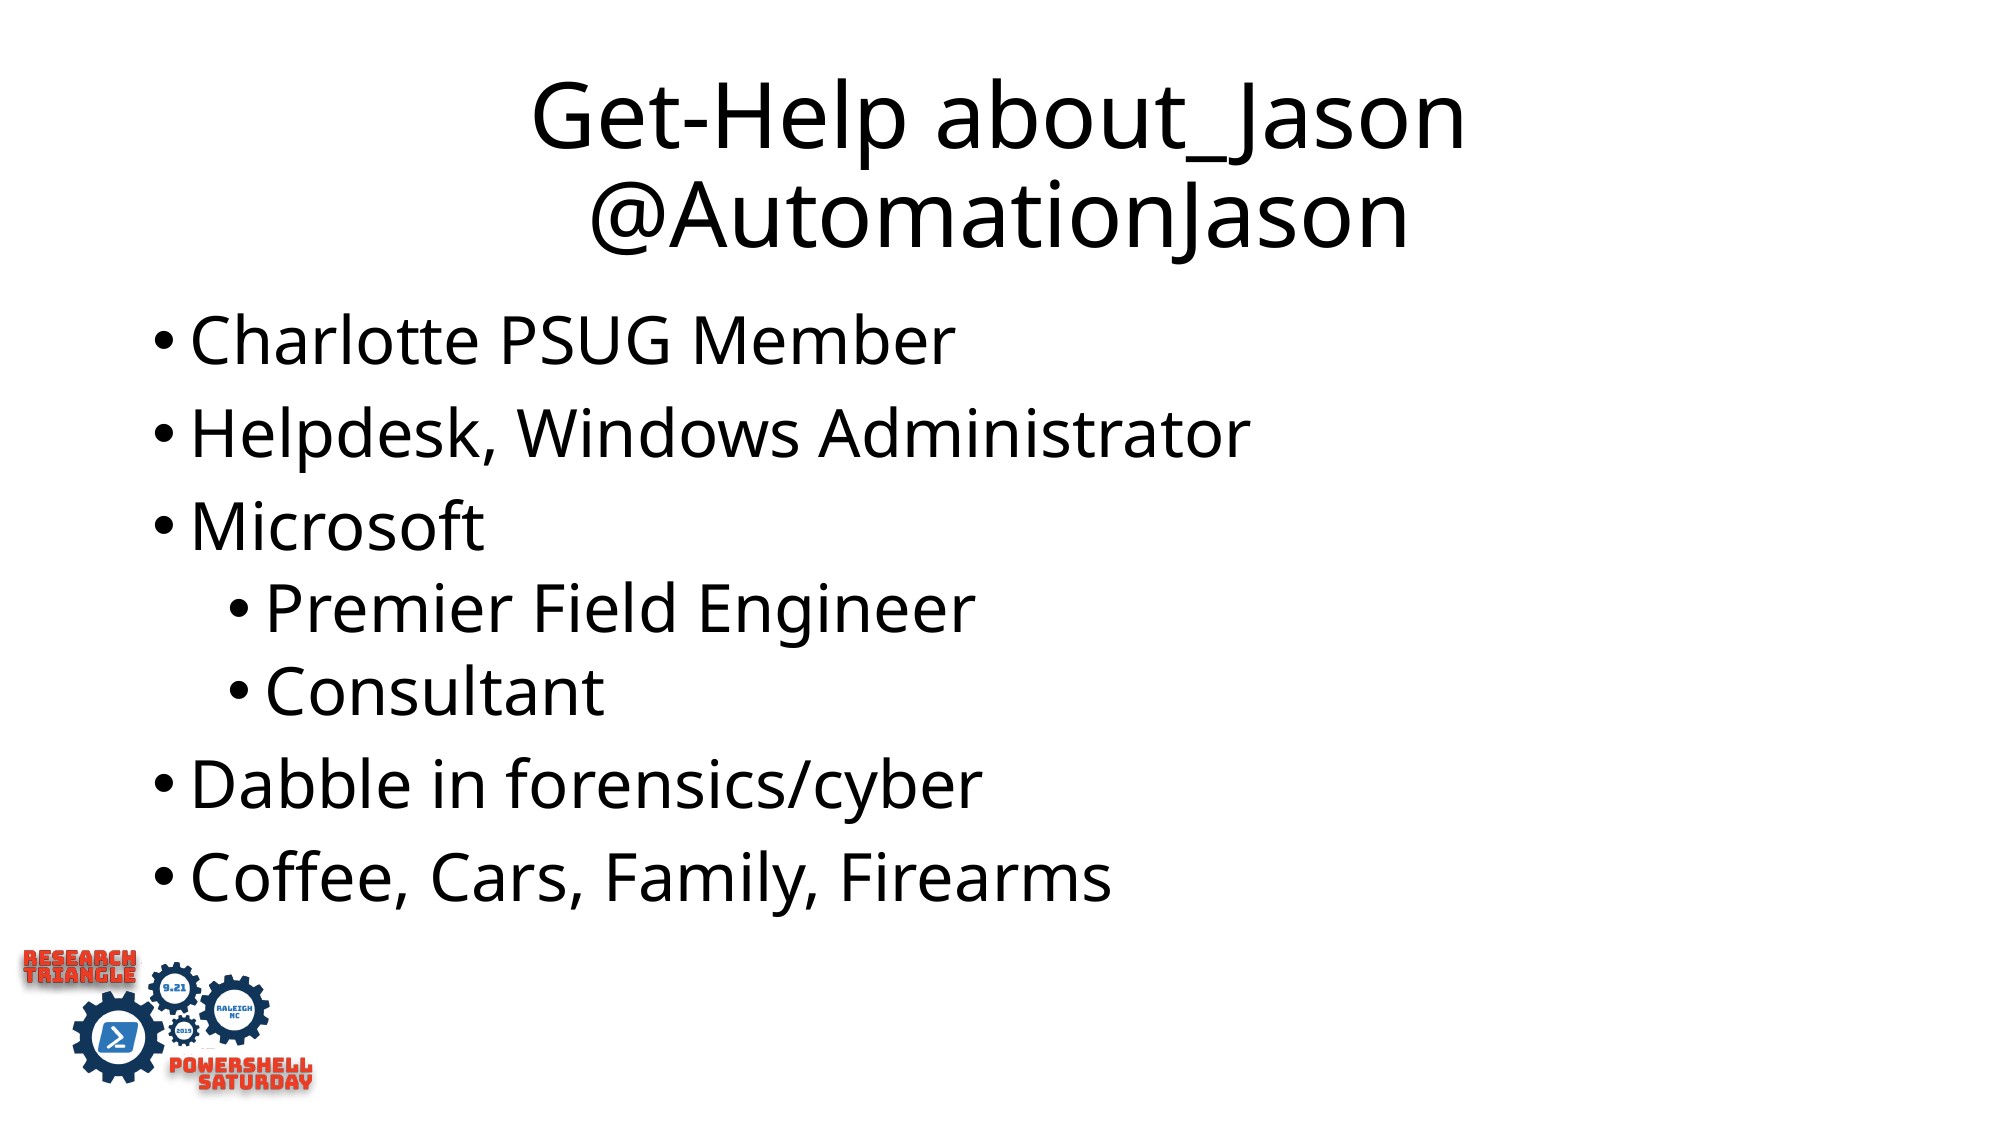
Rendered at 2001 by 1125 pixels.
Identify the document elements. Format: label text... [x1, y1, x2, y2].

list Charlotte PSUG Member Helpdesk, Windows Administrator Microsoft Premier Field Engineer Consultant Dabble in forensics/cyber Coffee, Cars, Family, Firearms [137, 299, 1863, 947]
title Get-Help about_Jason @AutomationJason [137, 59, 1863, 278]
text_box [0, 947, 2000, 1125]
